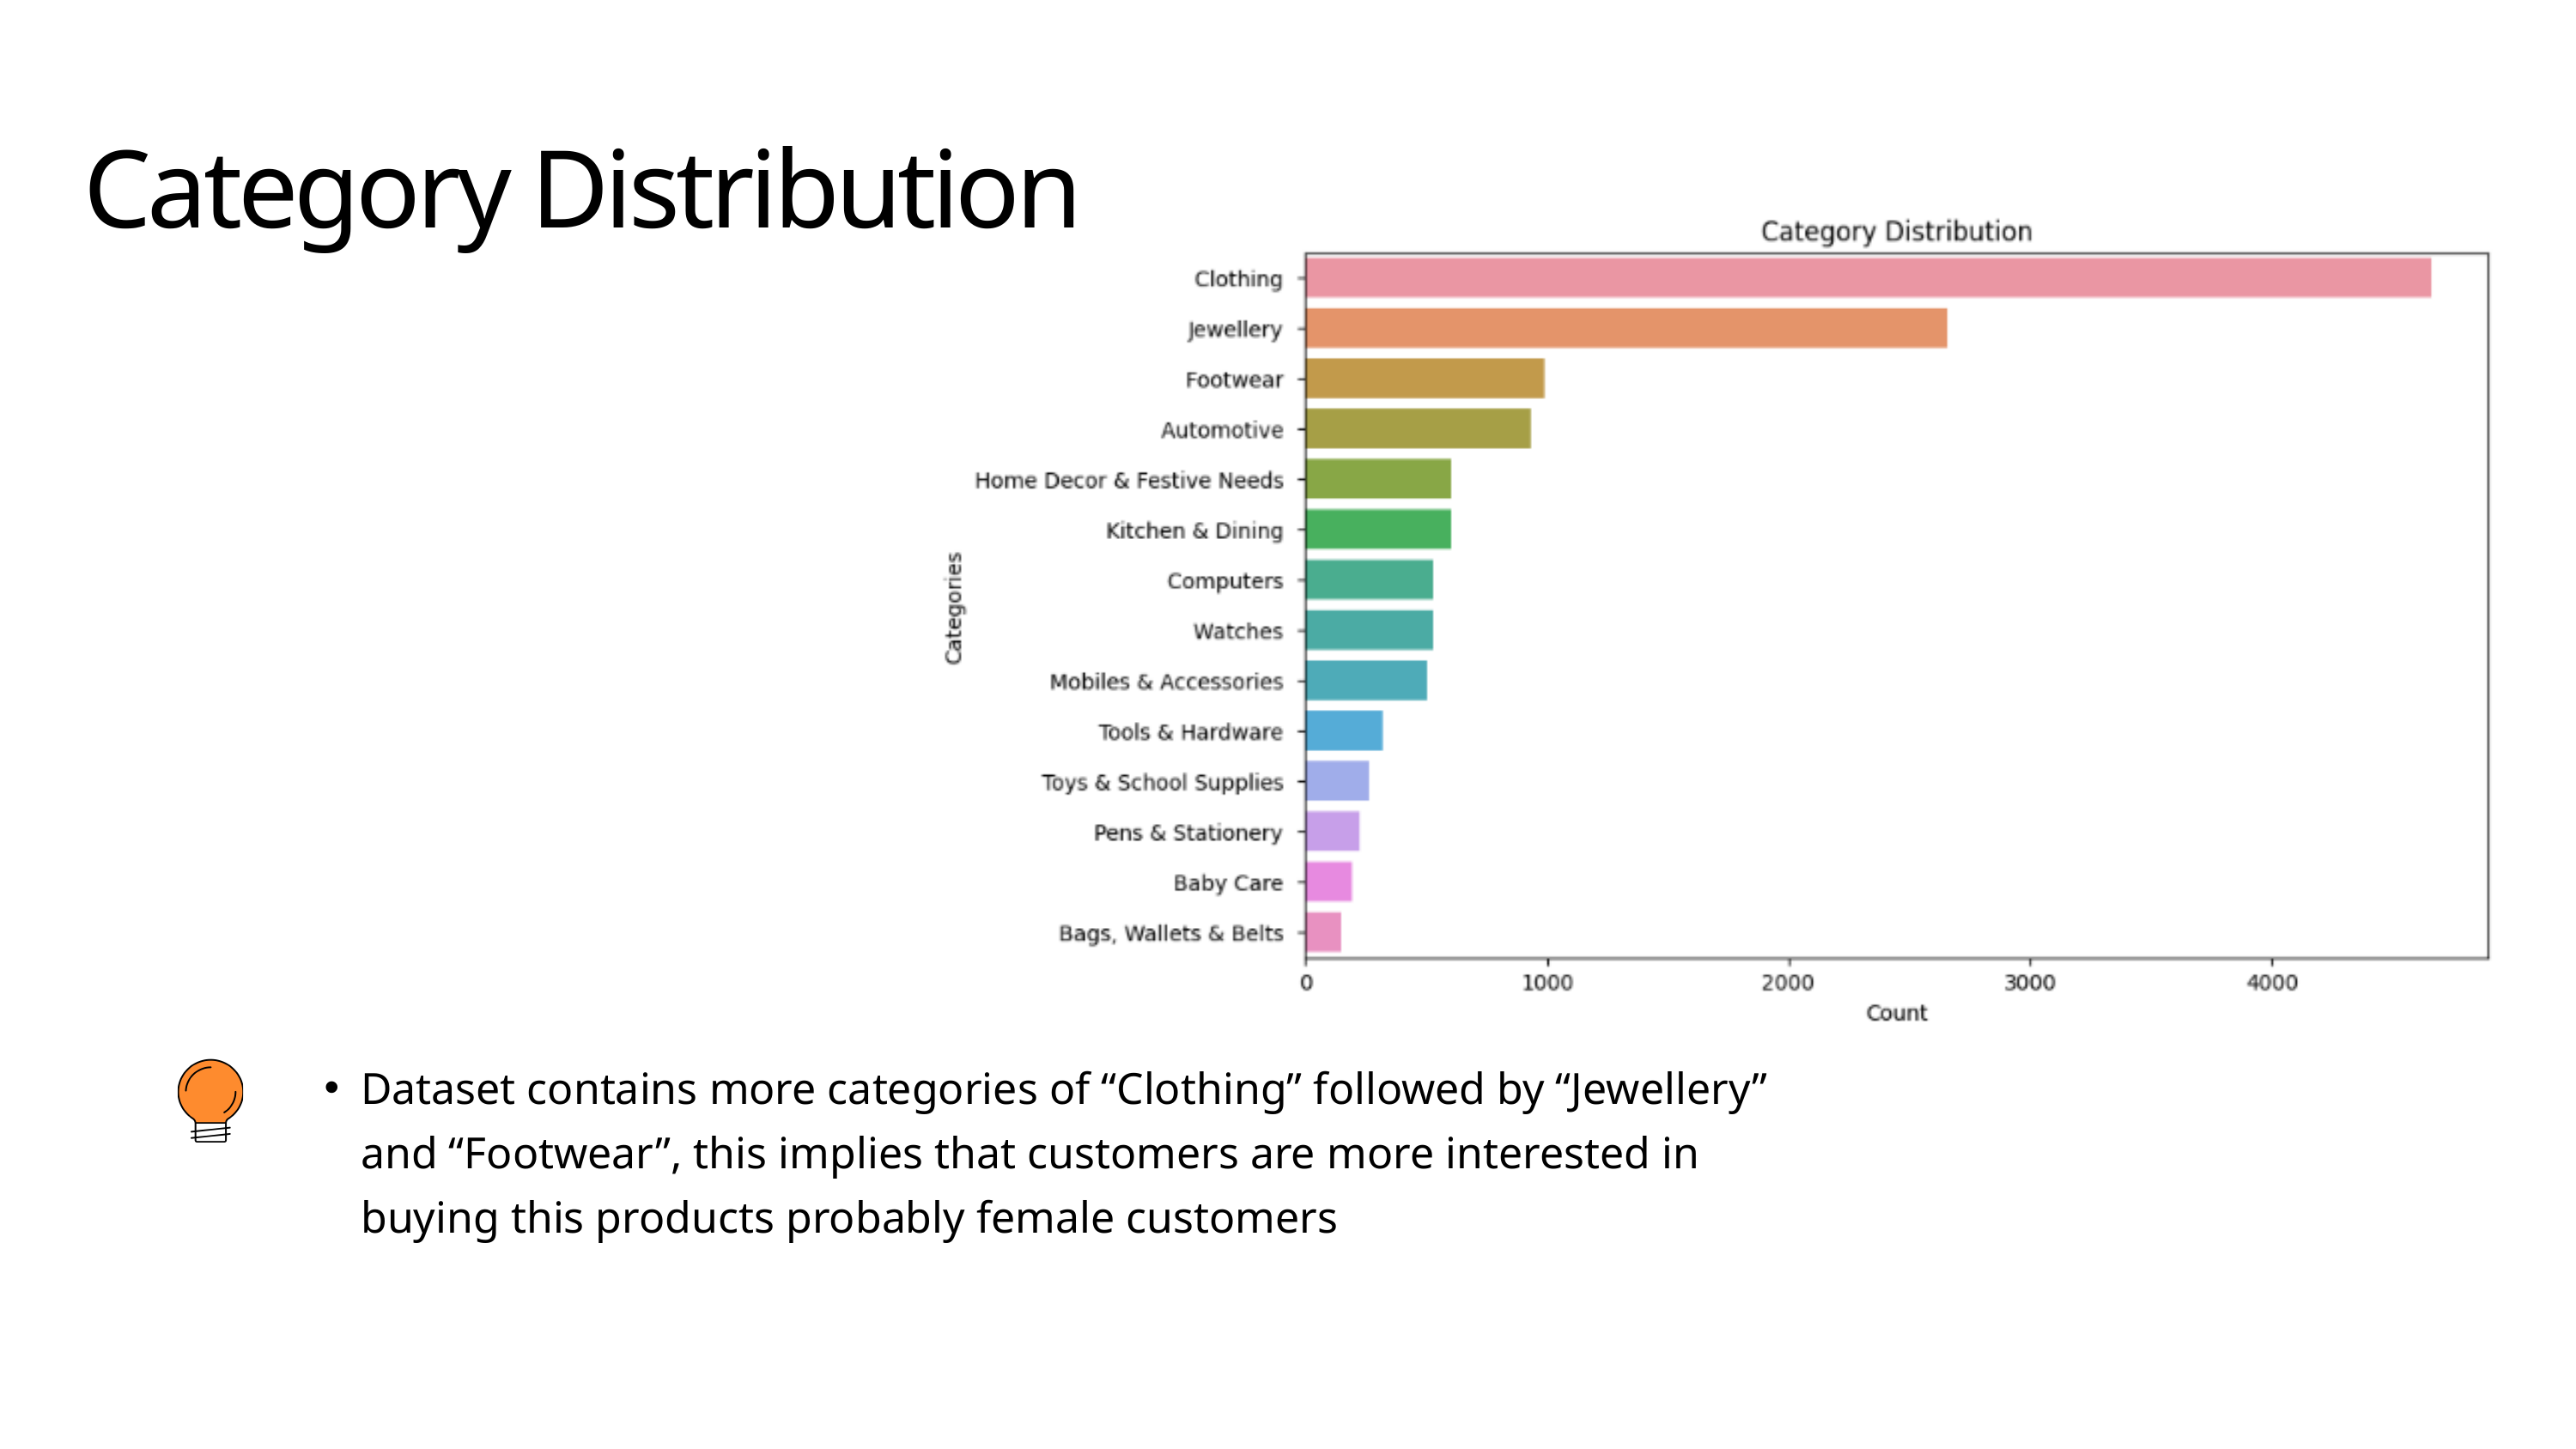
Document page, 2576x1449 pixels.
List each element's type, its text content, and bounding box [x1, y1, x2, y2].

text_box Category Distribution [83, 120, 1525, 250]
text_box [926, 201, 2516, 1059]
text_box [177, 1058, 244, 1143]
text_box Dataset contains more categories of “Clothing” followed by “Jewellery” and “Footwear”, this implies that customers are more interested in buying this products probably female customers [288, 1048, 1815, 1307]
